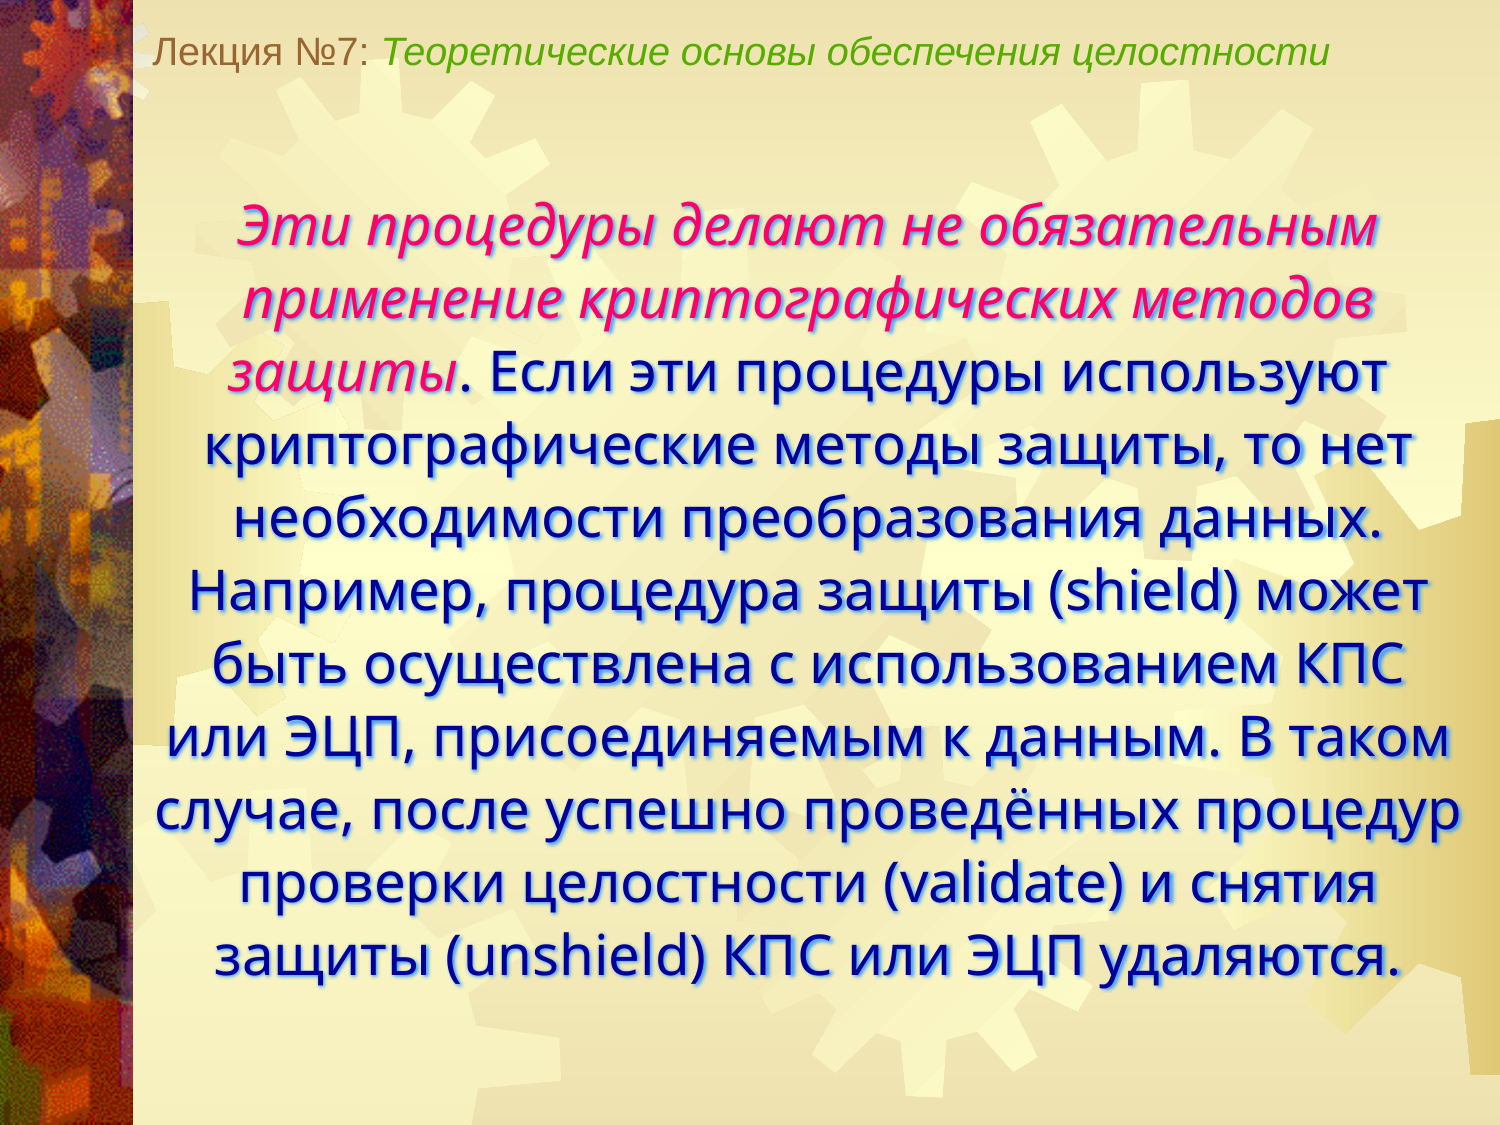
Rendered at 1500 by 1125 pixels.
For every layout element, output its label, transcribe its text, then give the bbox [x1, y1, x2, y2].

text_box Лекция №7: Теоретические основы обеспечения целостности [130, 31, 1500, 74]
picture [0, 0, 133, 1125]
text_box Эти процедуры делают не обязательным применение криптографических методов защиты. Если эти процедуры используют криптографические методы защиты, то нет необходимости преобразования данных. Например, процедура защиты (shield) может быть осуществлена с использованием КПС или ЭЦП, присоединяемым к данным. В таком случае, после успешно проведённых процедур проверки целостности (validate) и снятия защиты (unshield) КПС или ЭЦП удаляются. [152, 184, 1465, 987]
